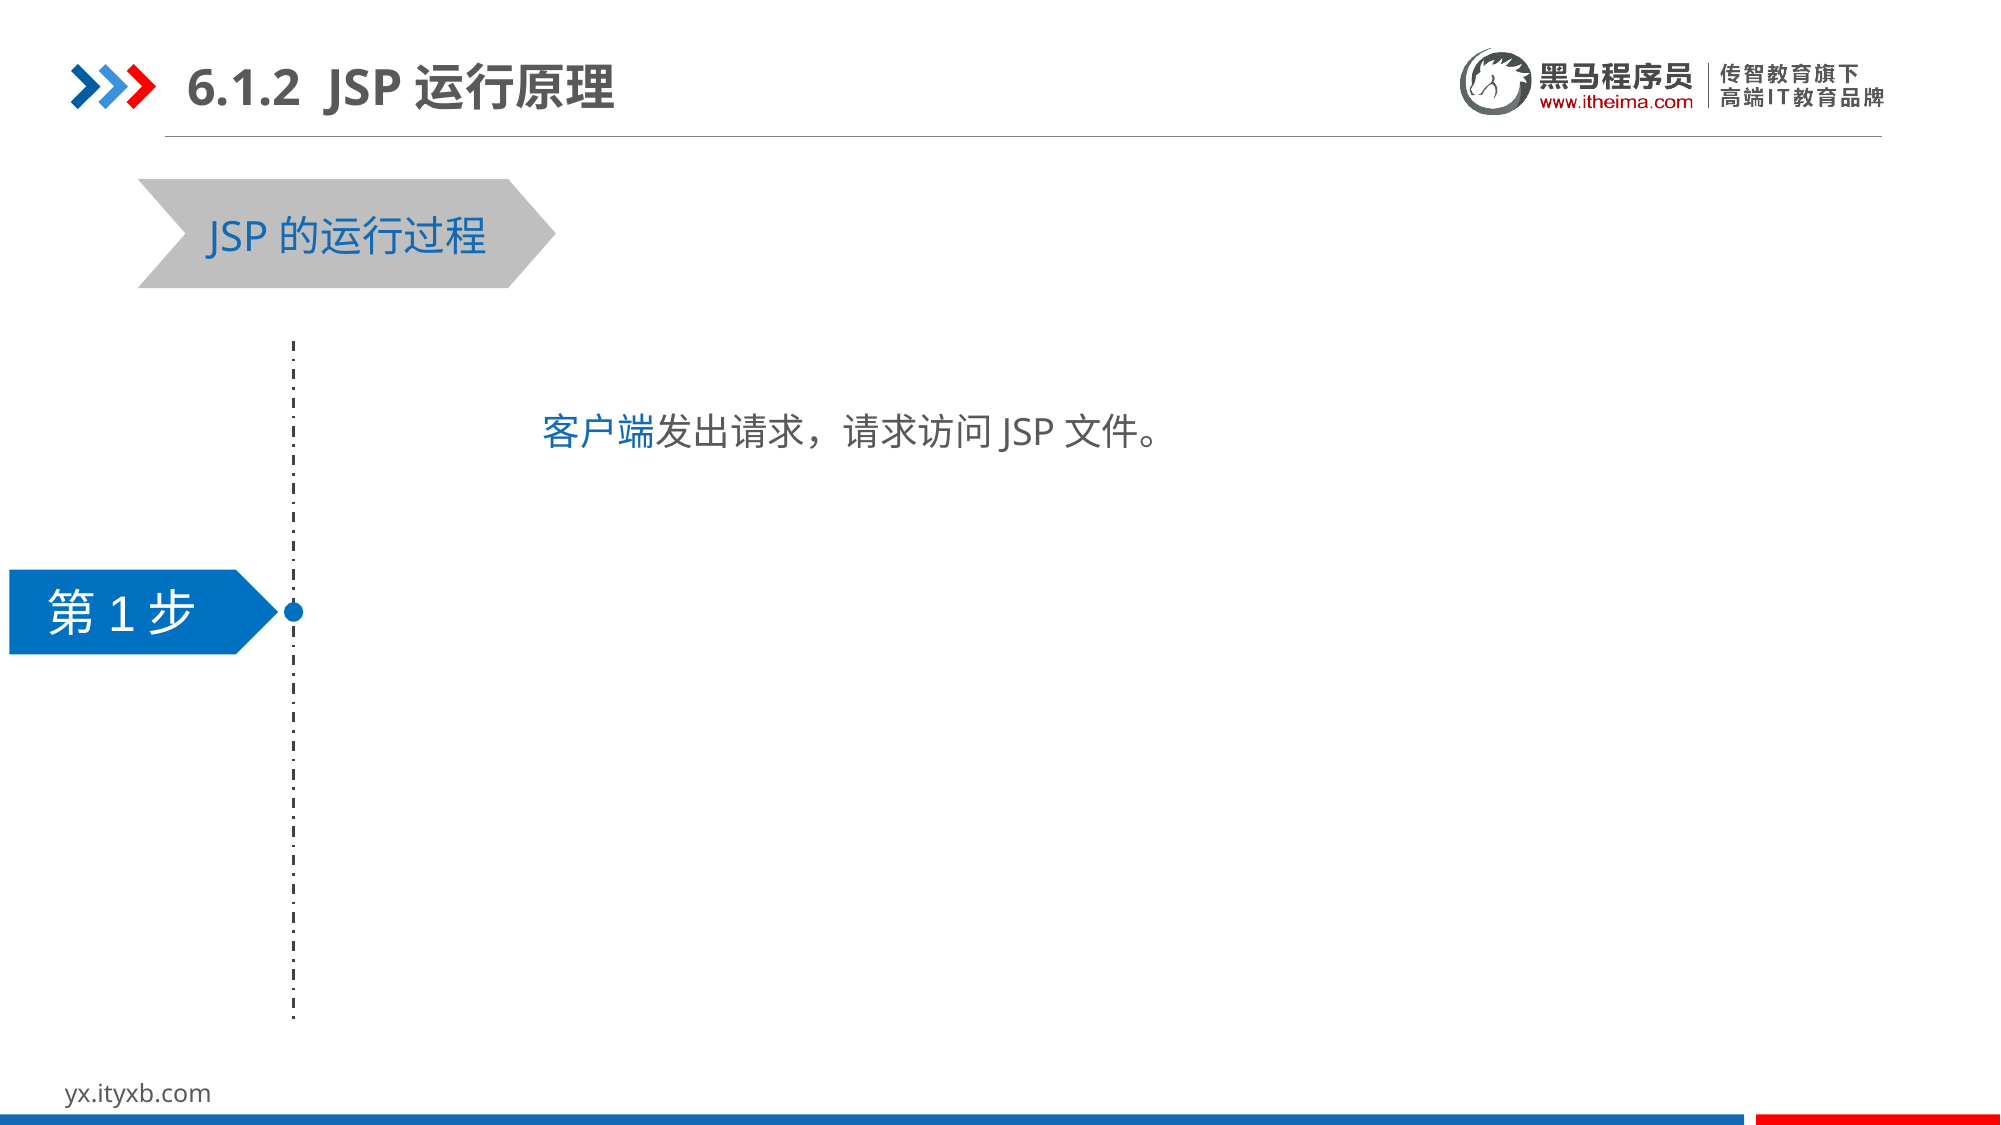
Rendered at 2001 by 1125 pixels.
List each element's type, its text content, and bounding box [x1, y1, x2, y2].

text_box 6.1.2 JSP运行原理 [187, 43, 665, 127]
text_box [0, 569, 279, 655]
text_box [282, 601, 293, 623]
text_box JSP的运行过程 [194, 201, 503, 267]
text_box [294, 601, 305, 623]
text_box 客户端发出请求，请求访问JSP文件。 [528, 401, 1287, 461]
picture [1460, 48, 1887, 115]
text_box [137, 178, 556, 289]
